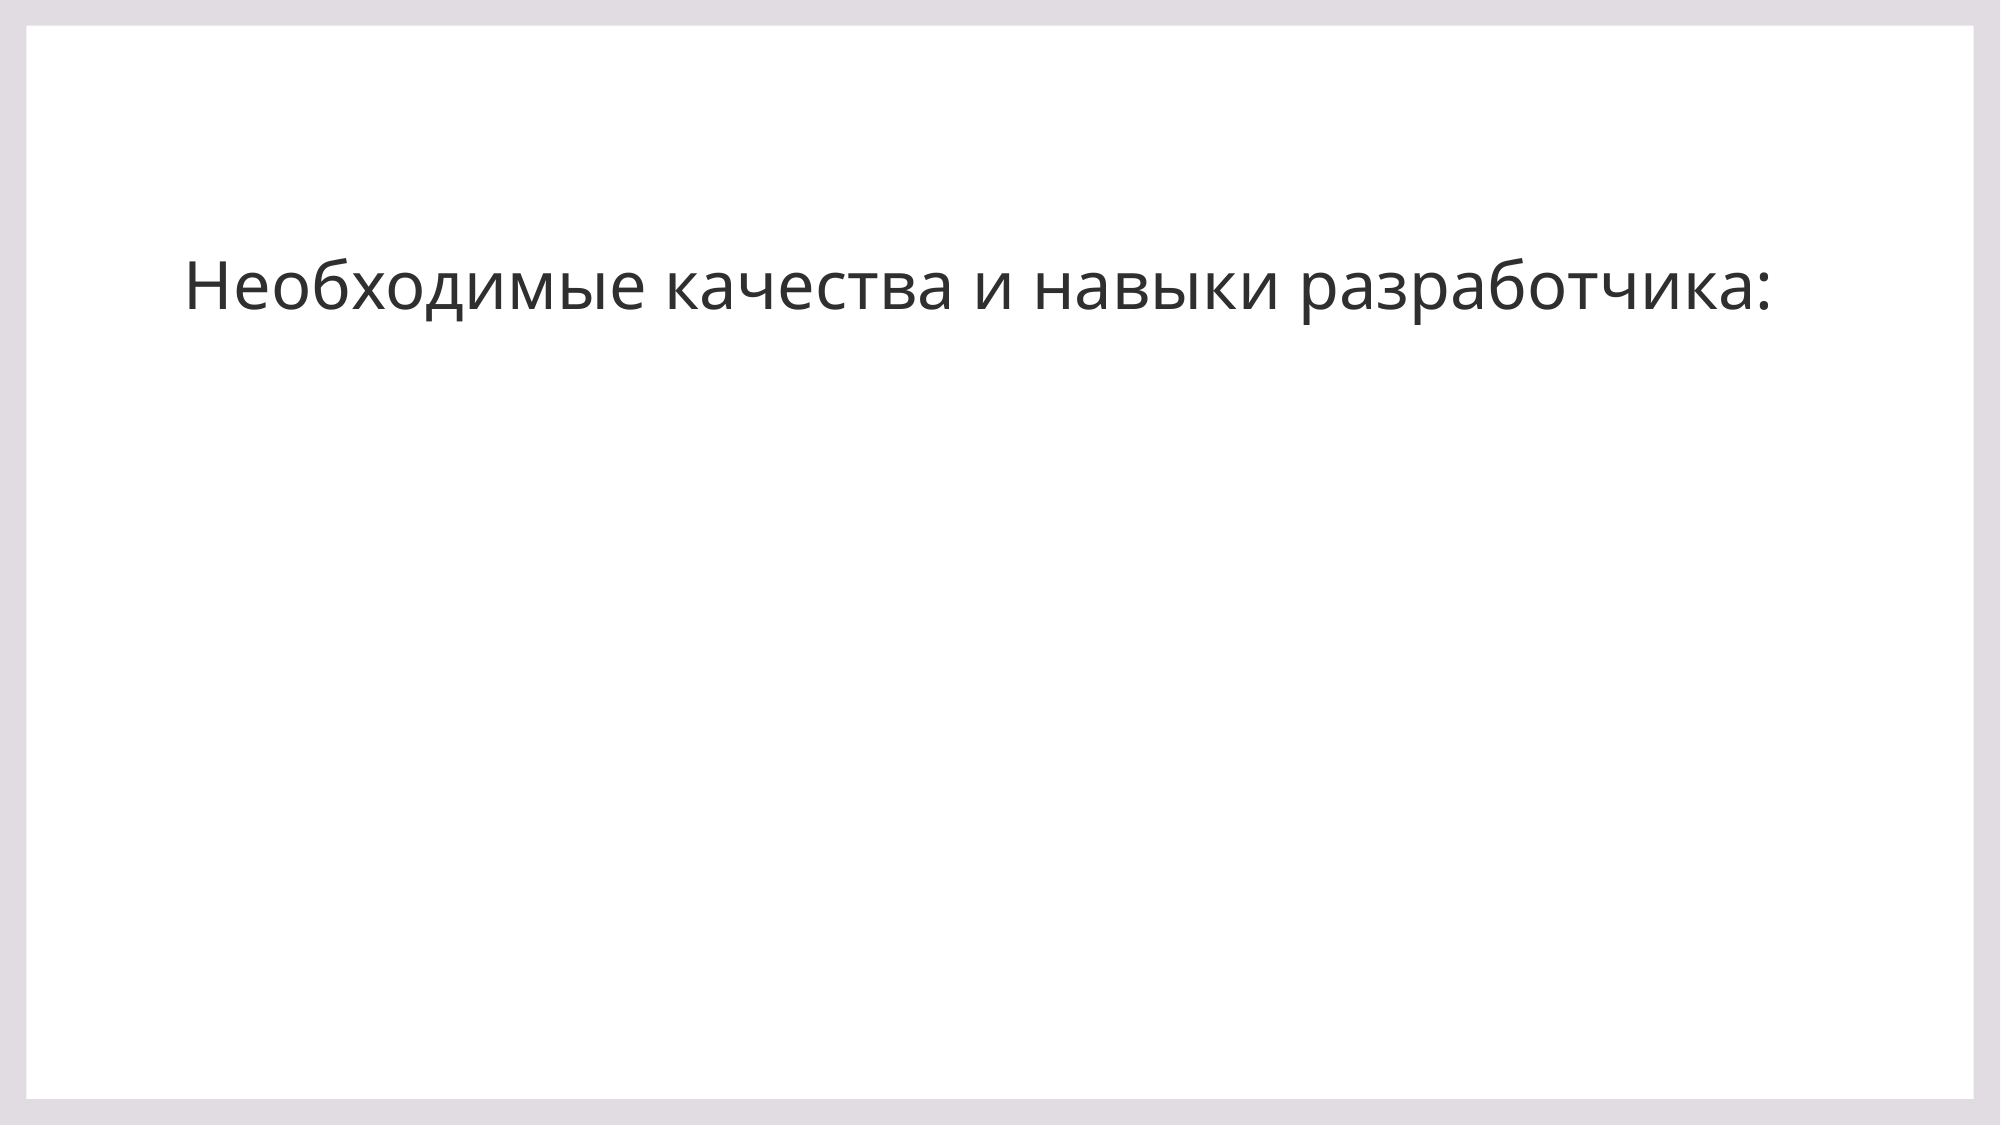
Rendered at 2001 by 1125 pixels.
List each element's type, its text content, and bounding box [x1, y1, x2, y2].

title Необходимые качества и навыки разработчика: [168, 118, 1832, 331]
